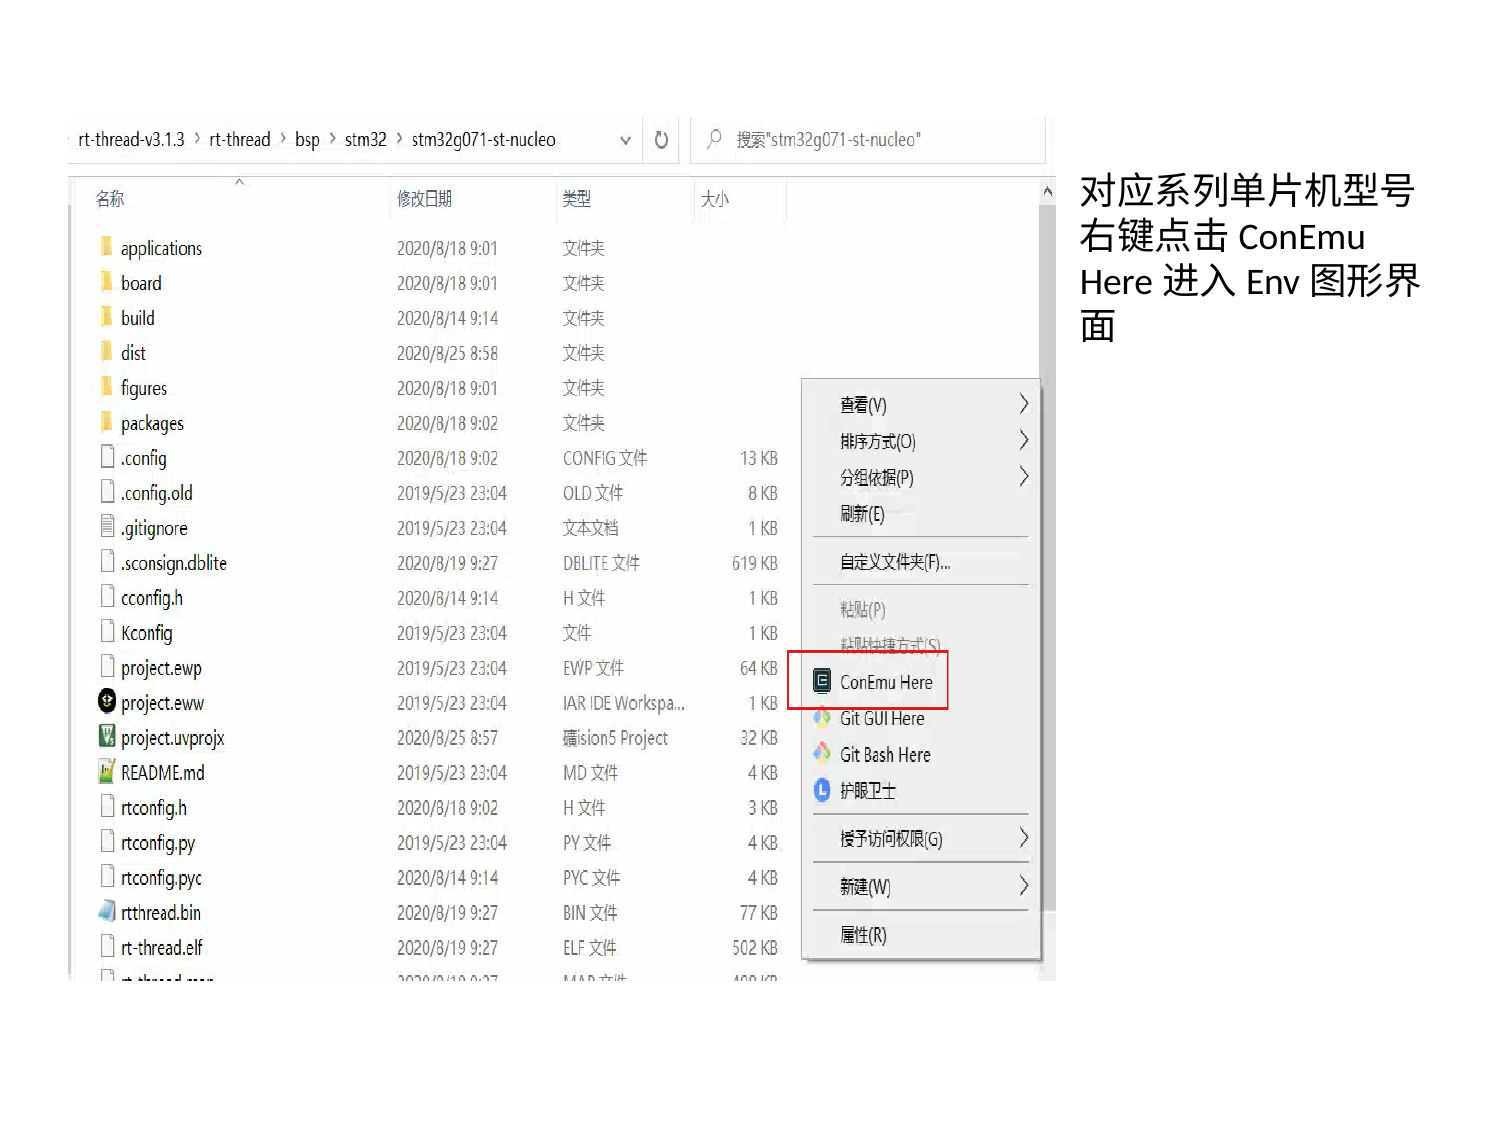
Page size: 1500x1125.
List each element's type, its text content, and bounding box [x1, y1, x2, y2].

text_box 对应系列单片机型号右键点击ConEmu Here进入Env图形界面 [1065, 159, 1459, 355]
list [68, 116, 1057, 981]
